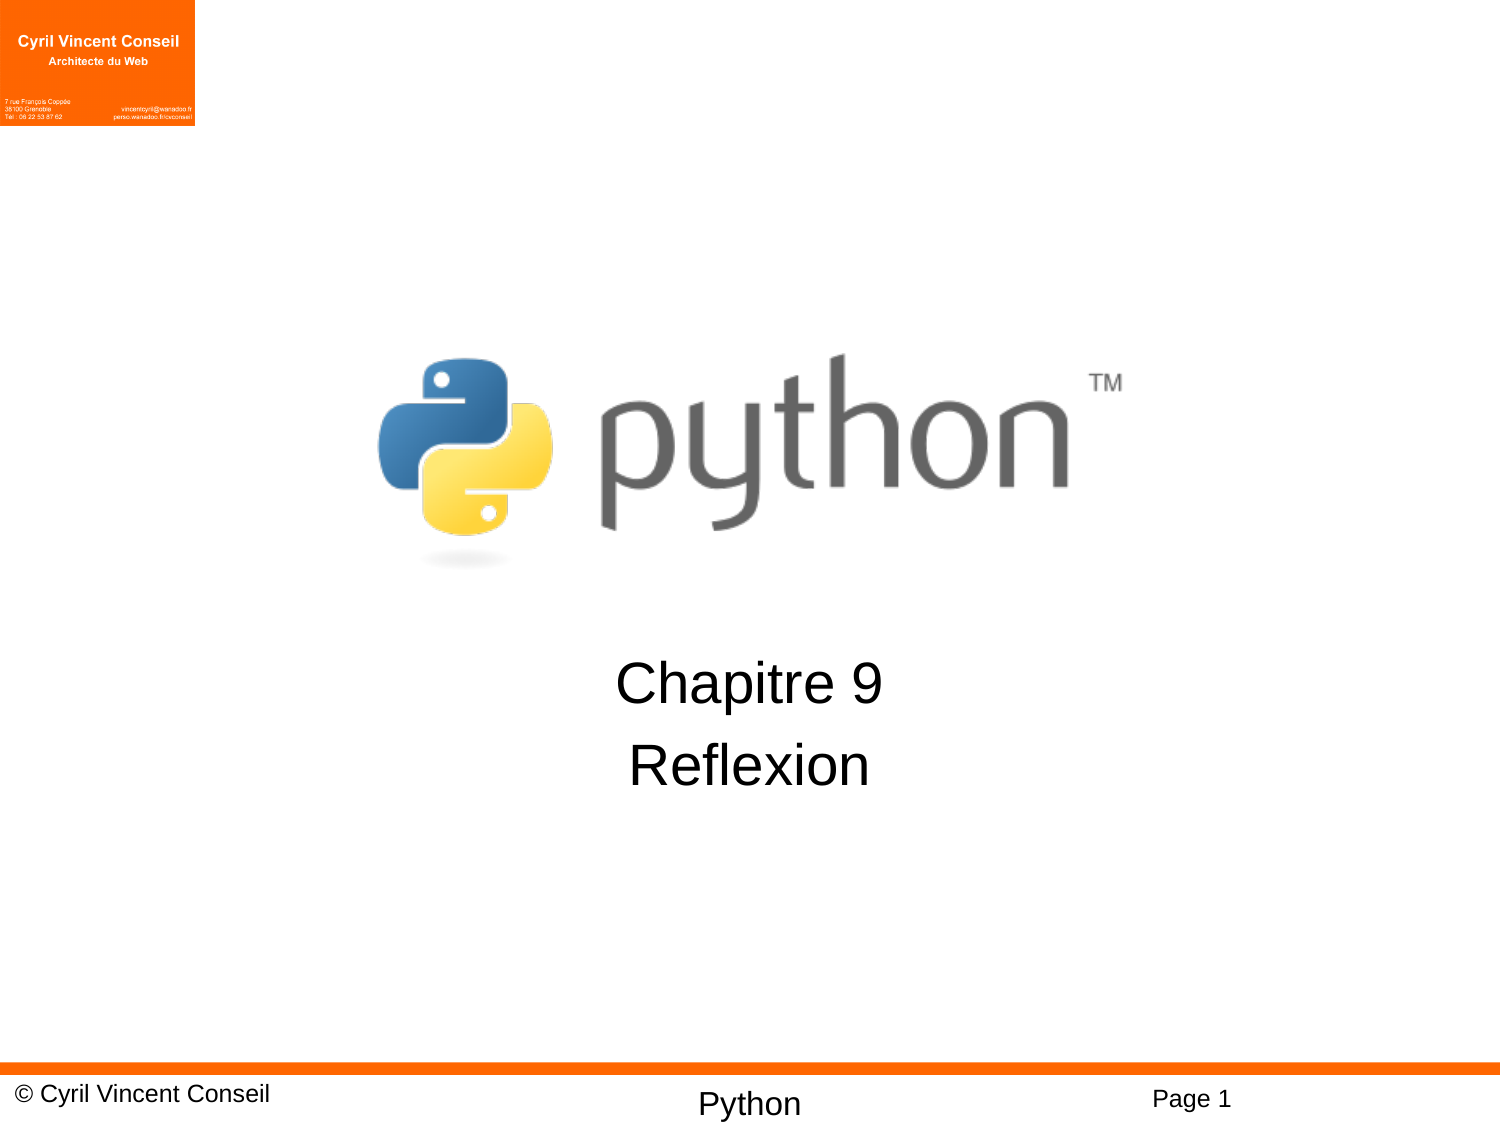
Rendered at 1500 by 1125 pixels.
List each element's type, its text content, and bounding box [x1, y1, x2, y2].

picture [0, 0, 195, 126]
subtitle Chapitre 9 Reflexion [225, 637, 1275, 925]
picture [370, 349, 1130, 576]
